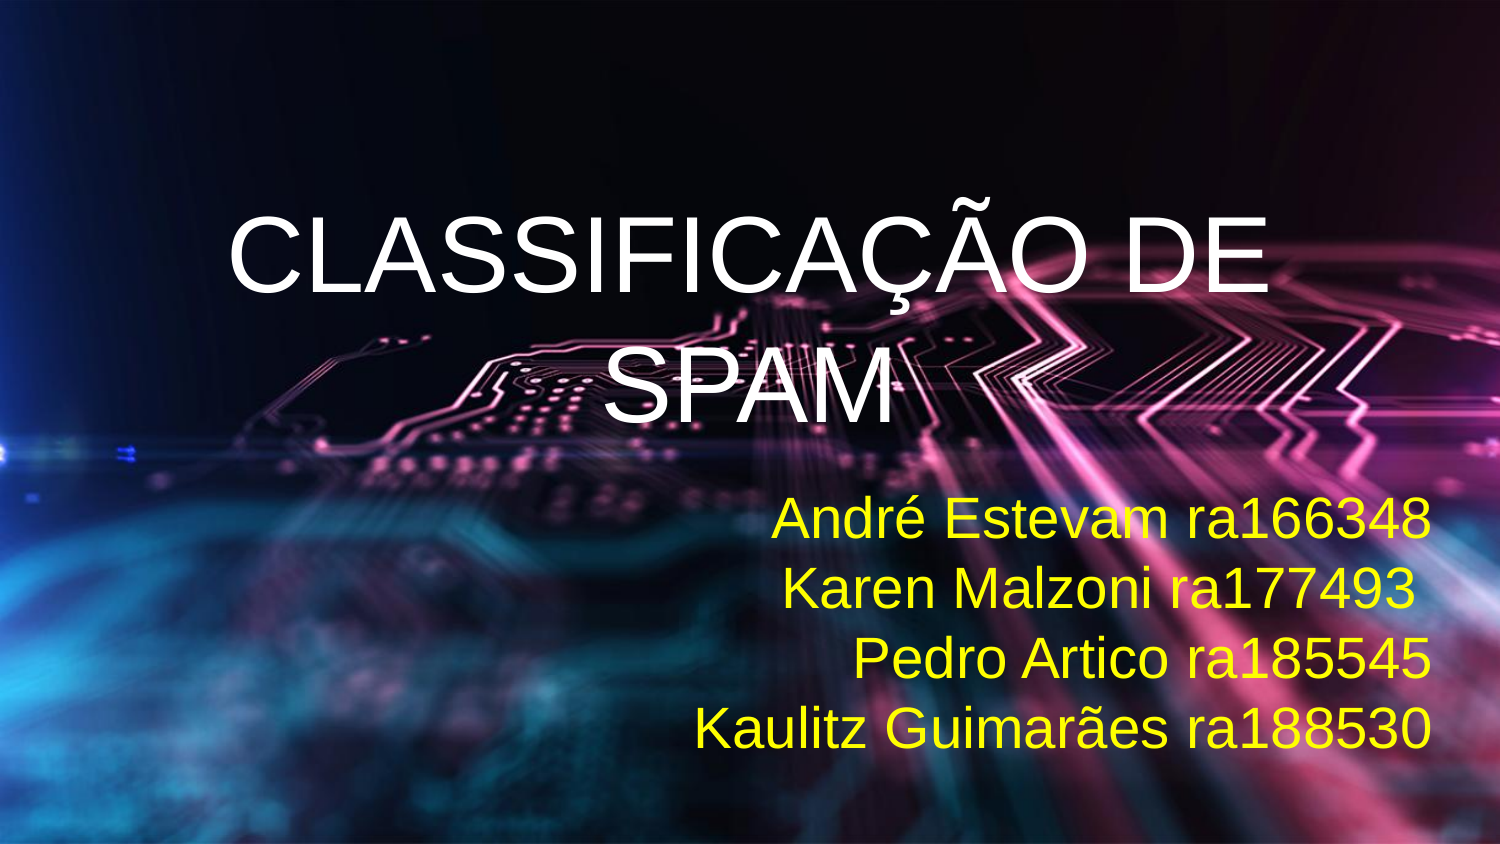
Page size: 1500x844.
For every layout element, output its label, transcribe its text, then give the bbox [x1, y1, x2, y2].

title CLASSIFICAÇÃO DE SPAM [51, 122, 1449, 459]
subtitle André Estevam ra166348 Karen Malzoni ra177493 Pedro Artico ra185545 Kaulitz Guimarães ra188530 [51, 464, 1449, 802]
picture [0, 0, 1500, 844]
